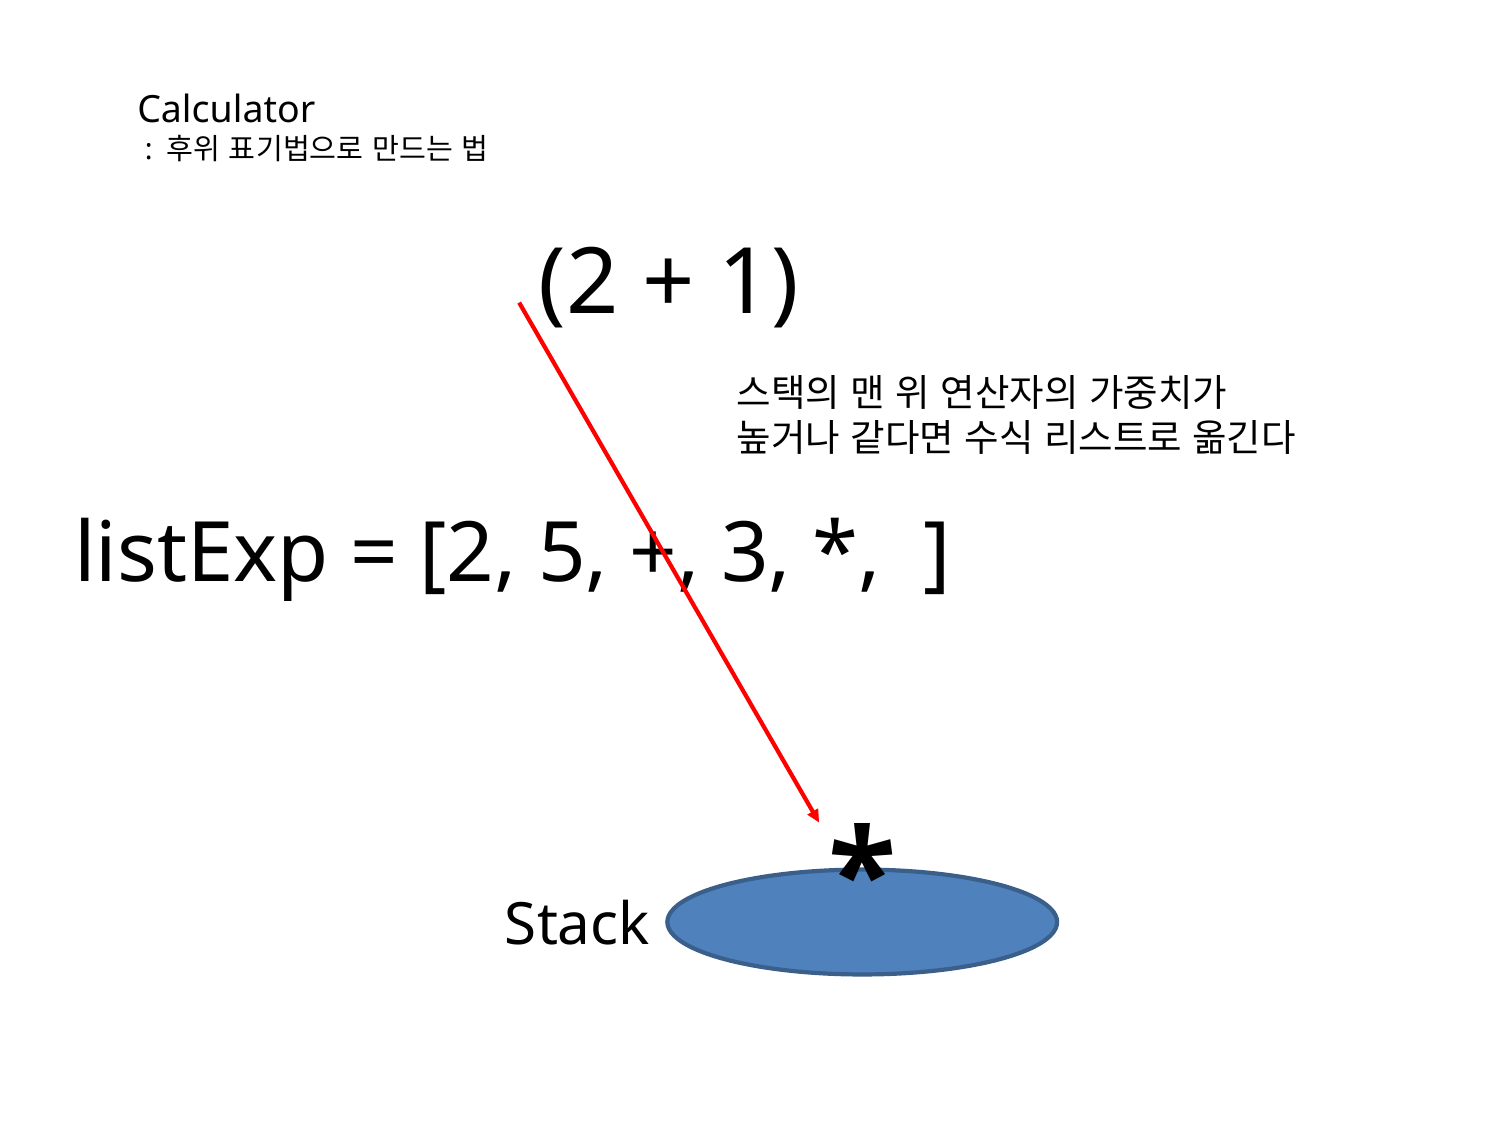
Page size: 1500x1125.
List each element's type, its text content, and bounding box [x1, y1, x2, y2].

text_box listExp = [2, 5, +, 3, *, ] [59, 490, 513, 606]
text_box [665, 869, 1060, 977]
text_box Calculator : 후위 표기법으로 만드는 법 [122, 78, 504, 173]
text_box listExp = [2, 5, +, 3, *, ] [824, 490, 968, 606]
text_box Stack [490, 879, 680, 964]
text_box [518, 302, 820, 823]
text_box (2 + 1) [405, 214, 814, 340]
text_box * [813, 786, 912, 951]
text_box 스택의 맨 위 연산자의 가중치가 높거나 같다면 수식 리스트로 옮긴다 [824, 361, 1312, 467]
